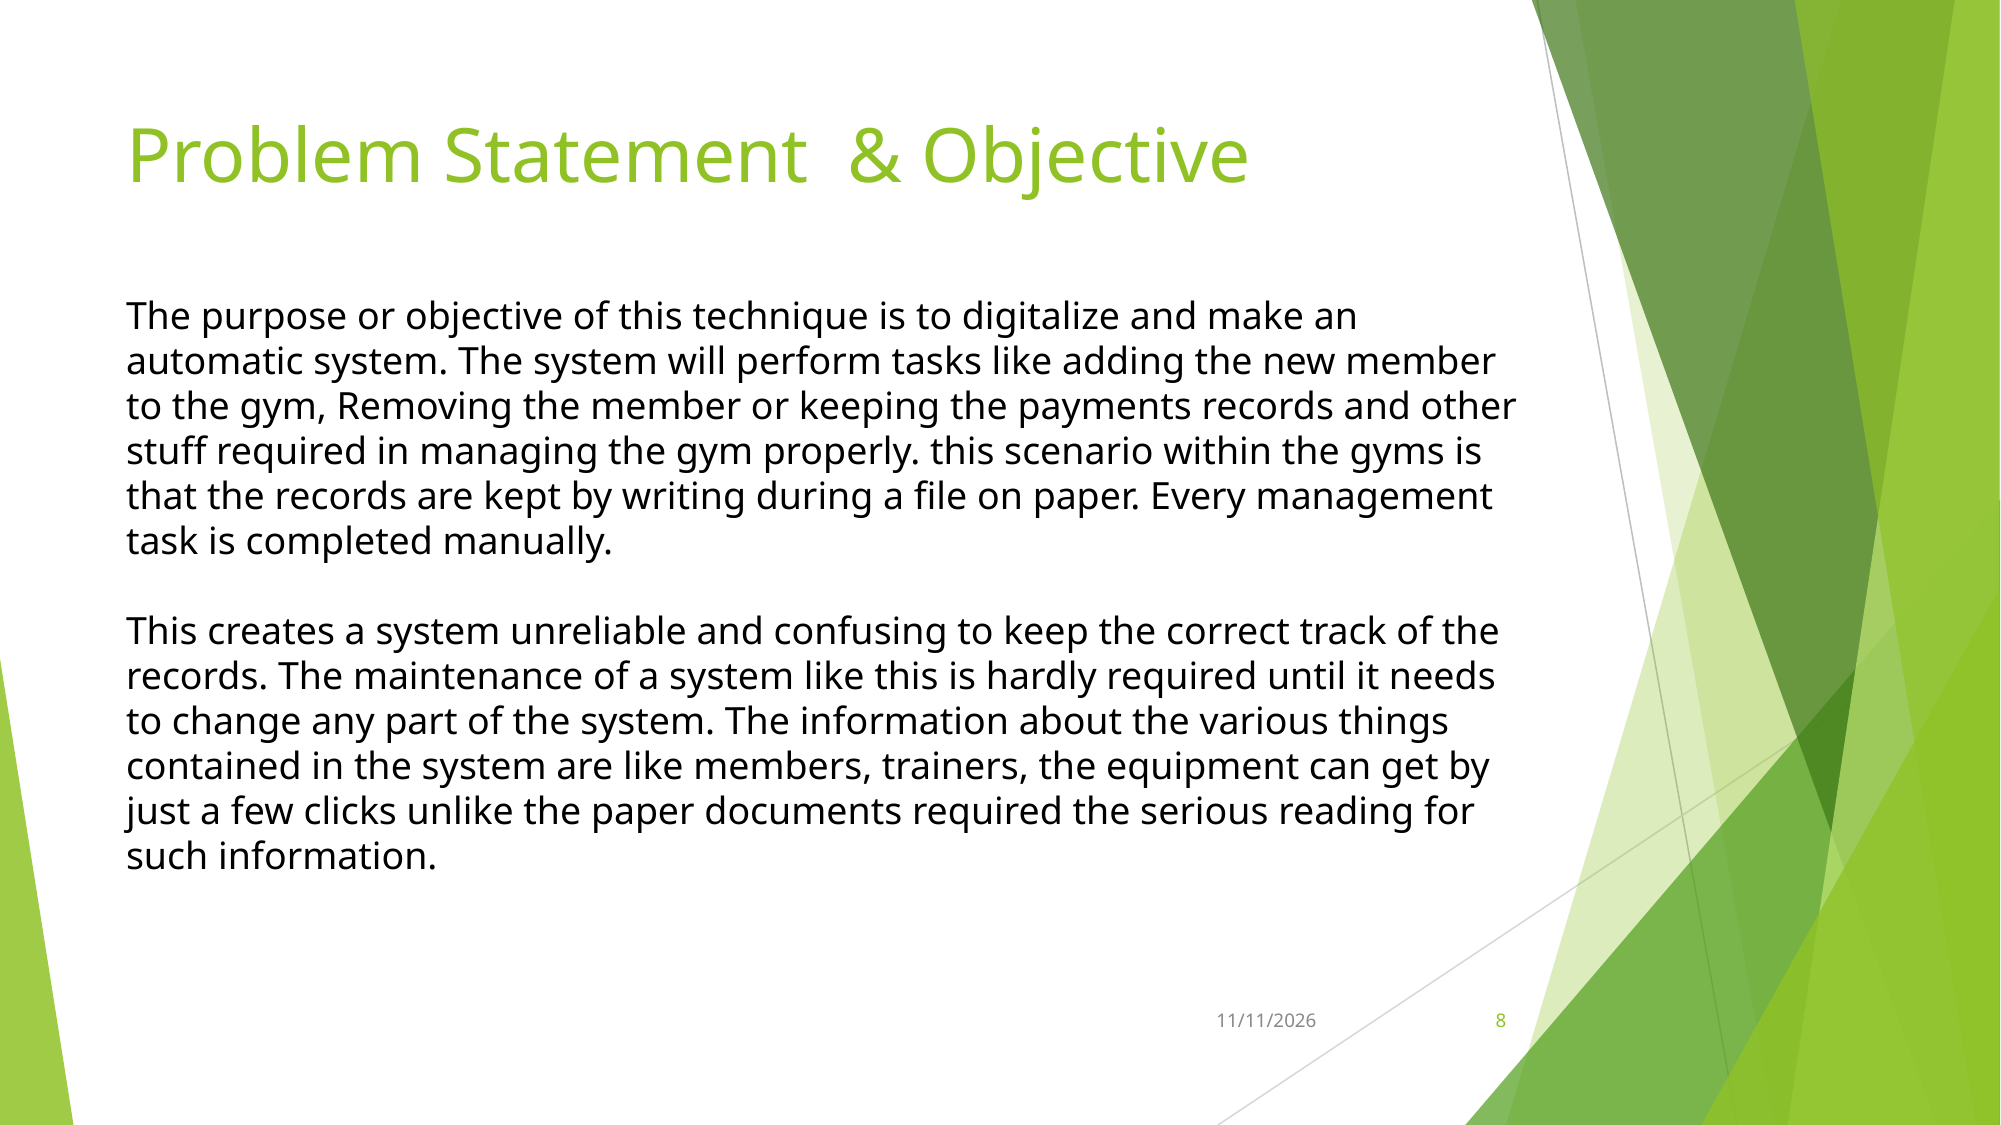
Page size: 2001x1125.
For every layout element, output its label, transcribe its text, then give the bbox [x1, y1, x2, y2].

title Problem Statement & Objective [111, 99, 1522, 221]
slide_number 8 [1409, 991, 1522, 1051]
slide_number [1181, 991, 1332, 1051]
list The purpose or objective of this technique is to digitalize and make an automatic system. The system will perform tasks like adding the new member to the gym, Removing the member or keeping the payments records and other stuff required in managing the gym properly. this scenario within the gyms is that the records are kept by writing during a file on paper. Every management task is completed manually. This creates a system unreliable and confusing to keep the correct track of the records. The maintenance of a system like this is hardly required until it needs to change any part of the system. The information about the various things contained in the system are like members, trainers, the equipment can get by just a few clicks unlike the paper documents required the serious reading for such information. [111, 284, 1545, 991]
